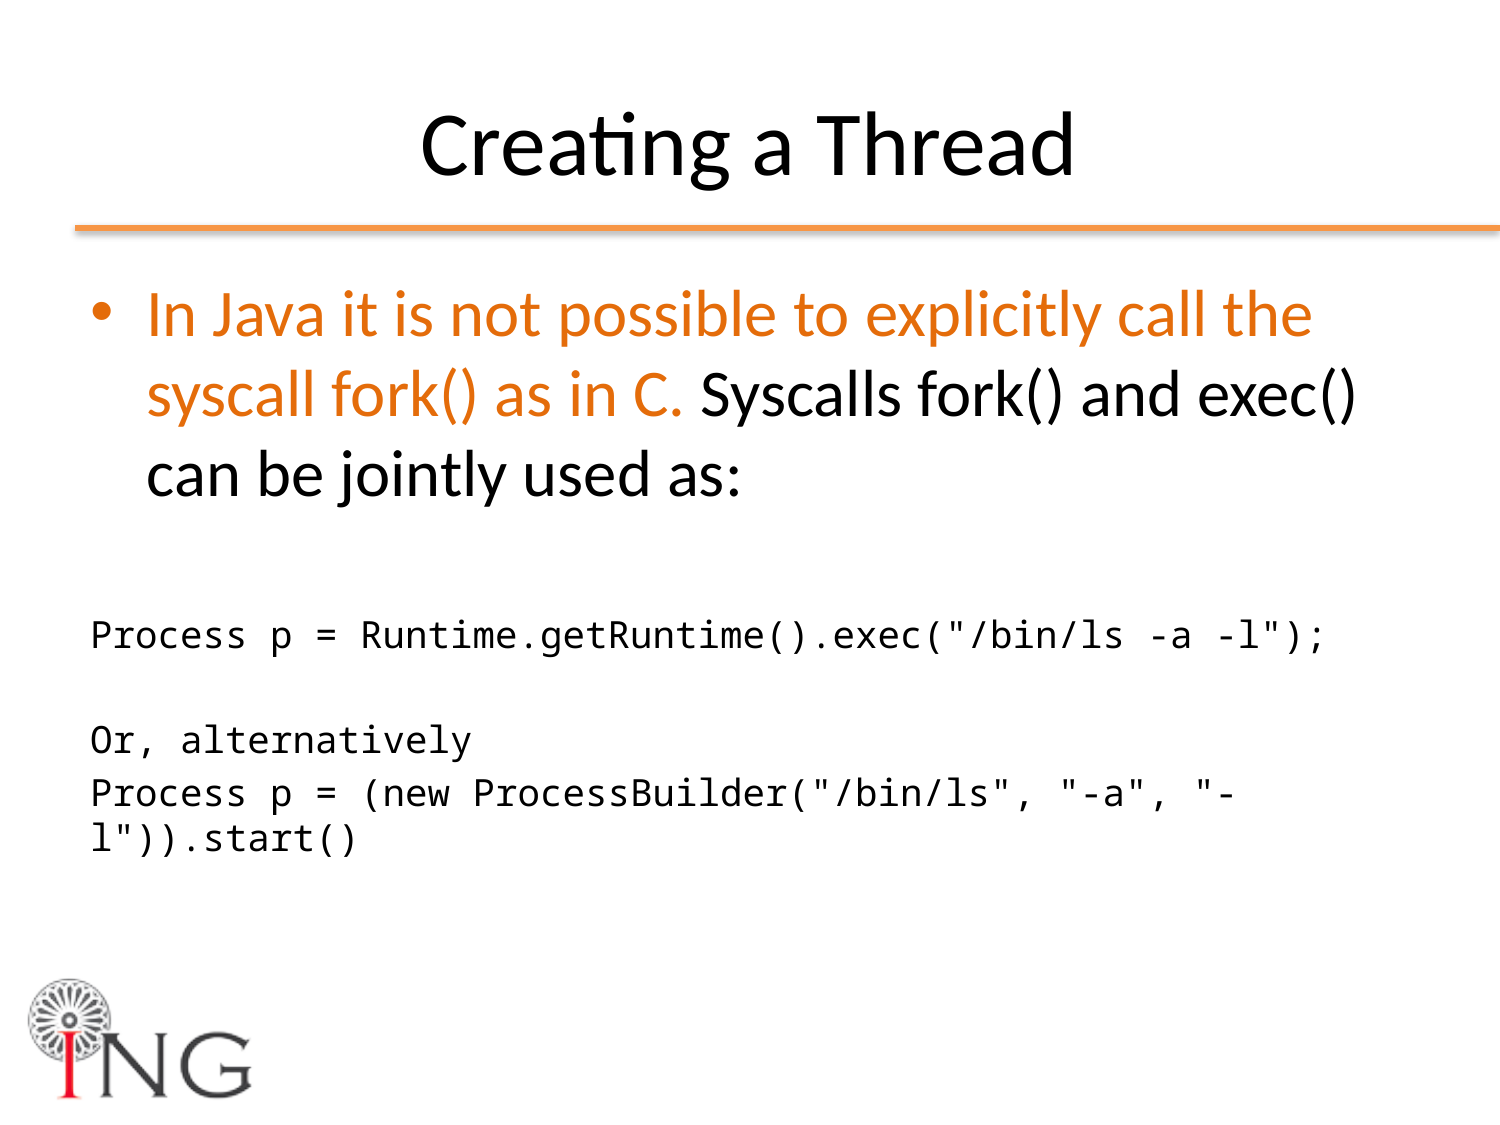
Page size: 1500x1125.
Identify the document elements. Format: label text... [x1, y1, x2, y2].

list In Java it is not possible to explicitly call the syscall fork() as in C. Syscalls fork() and exec() can be jointly used as: Process p = Runtime.getRuntime().exec("/bin/ls -a -l"); Or, alternatively Process p = (new ProcessBuilder("/bin/ls", "-a", "-l")).start() [75, 262, 1425, 1005]
picture [3, 956, 281, 1125]
title Creating a Thread [75, 45, 1425, 233]
